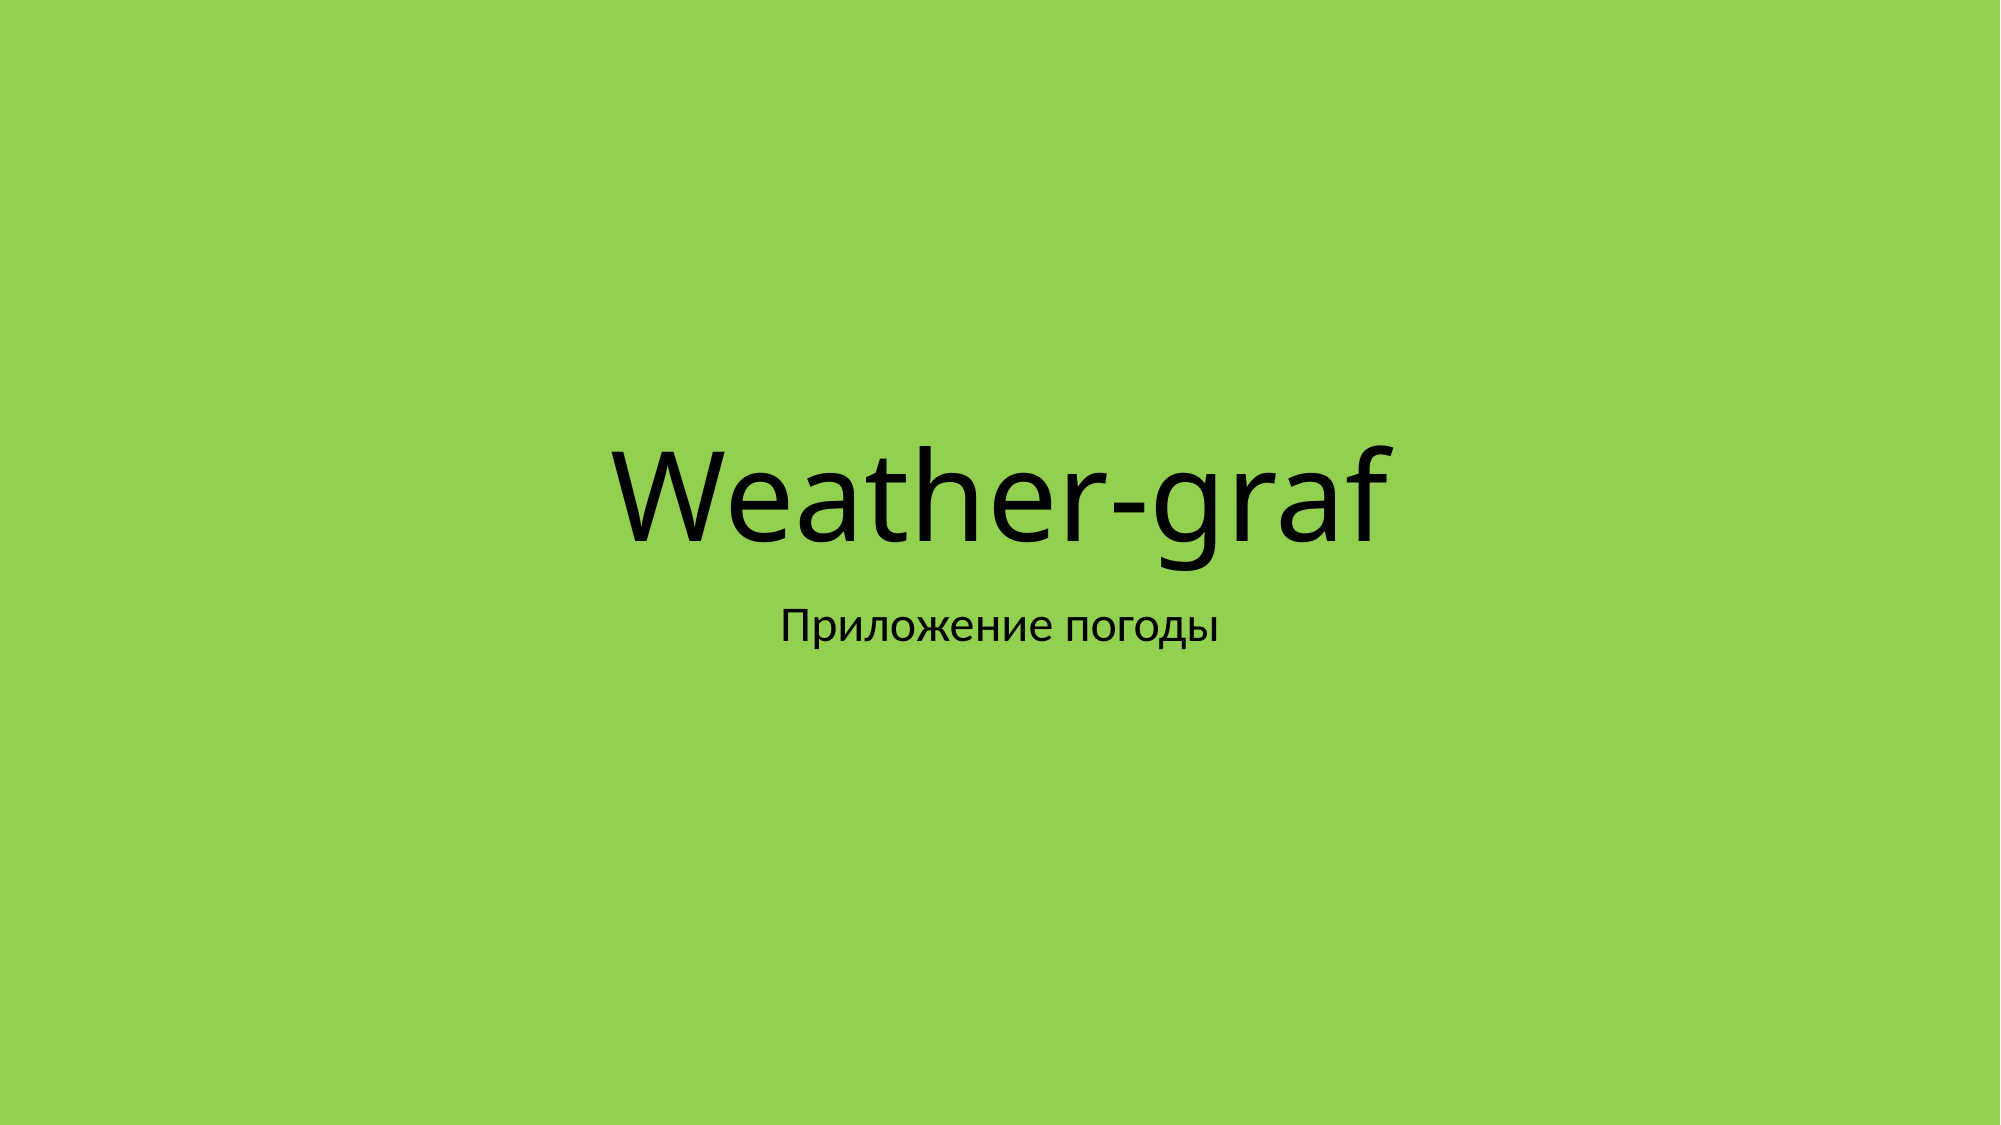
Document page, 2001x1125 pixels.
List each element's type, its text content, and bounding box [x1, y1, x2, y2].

subtitle Приложение погоды [249, 590, 1750, 863]
title Weather-graf [249, 184, 1750, 576]
